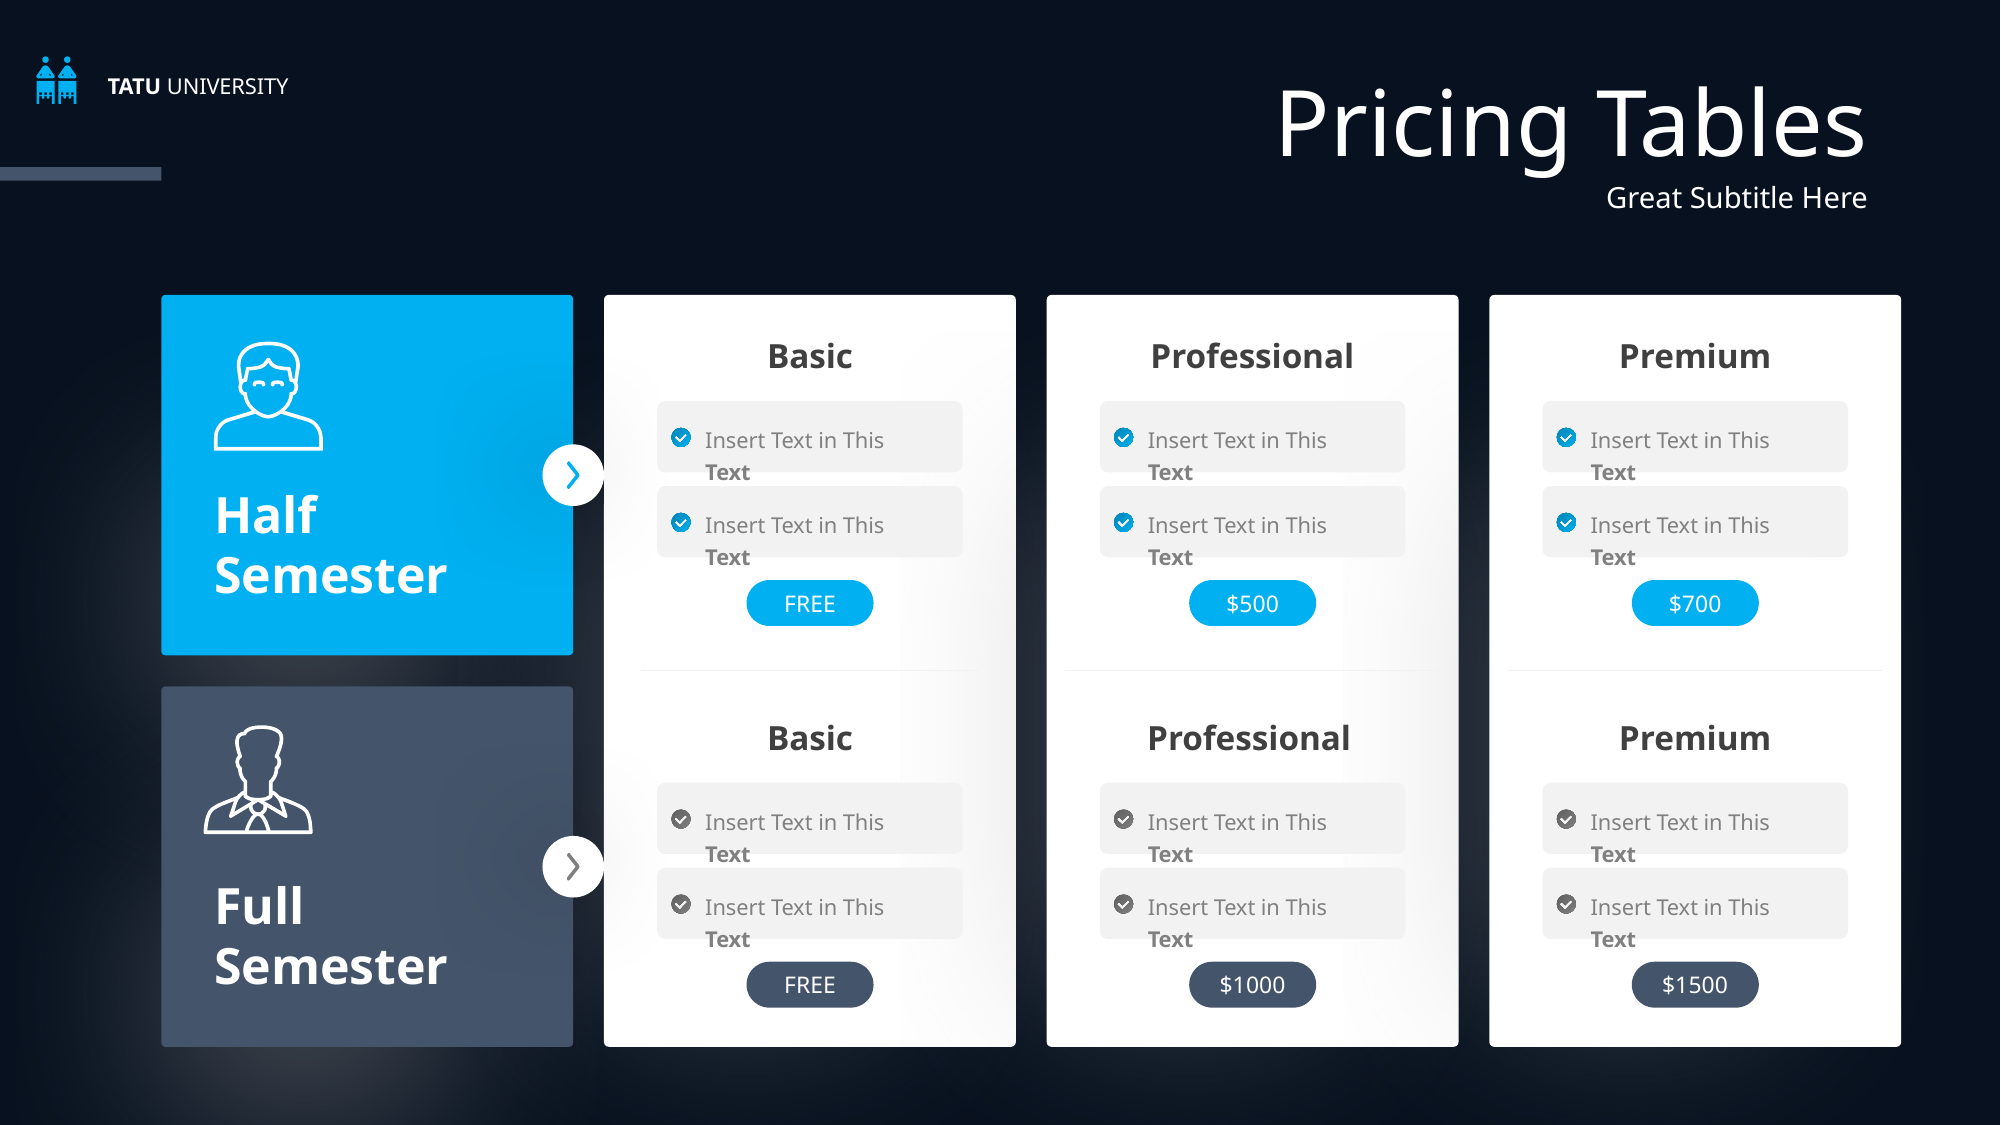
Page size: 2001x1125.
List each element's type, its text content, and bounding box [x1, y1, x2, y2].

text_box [542, 835, 605, 898]
text_box $500 [1188, 579, 1318, 628]
text_box $1500 [1630, 960, 1760, 1009]
text_box [602, 293, 1017, 1048]
text_box [0, 166, 162, 182]
text_box FREE [745, 579, 875, 628]
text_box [1099, 782, 1406, 854]
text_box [1099, 485, 1406, 558]
text_box Great Subtitle Here [1340, 172, 1883, 222]
text_box $1000 [1188, 960, 1318, 1009]
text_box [542, 444, 605, 506]
text_box Premium [1579, 714, 1812, 764]
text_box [1099, 401, 1406, 473]
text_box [657, 401, 963, 473]
text_box Half Semester [199, 476, 529, 611]
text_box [1542, 401, 1849, 473]
text_box FREE [745, 960, 875, 1009]
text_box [1542, 867, 1849, 939]
text_box Full Semester [199, 867, 537, 1003]
text_box Professional [1112, 332, 1393, 382]
text_box Professional [1095, 714, 1404, 769]
text_box [203, 725, 313, 835]
text_box [1045, 293, 1460, 1048]
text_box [657, 867, 963, 939]
text_box Pricing Tables [981, 35, 1883, 205]
text_box [160, 685, 575, 1048]
text_box [1488, 293, 1903, 1048]
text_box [36, 56, 319, 108]
text_box [160, 293, 575, 657]
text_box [1099, 867, 1406, 939]
text_box Basic [694, 714, 926, 764]
text_box Basic [694, 332, 926, 382]
text_box $700 [1630, 579, 1760, 628]
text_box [213, 341, 323, 451]
text_box Premium [1579, 332, 1812, 382]
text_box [1542, 782, 1849, 854]
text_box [657, 485, 963, 558]
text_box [657, 782, 963, 854]
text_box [1542, 485, 1849, 558]
